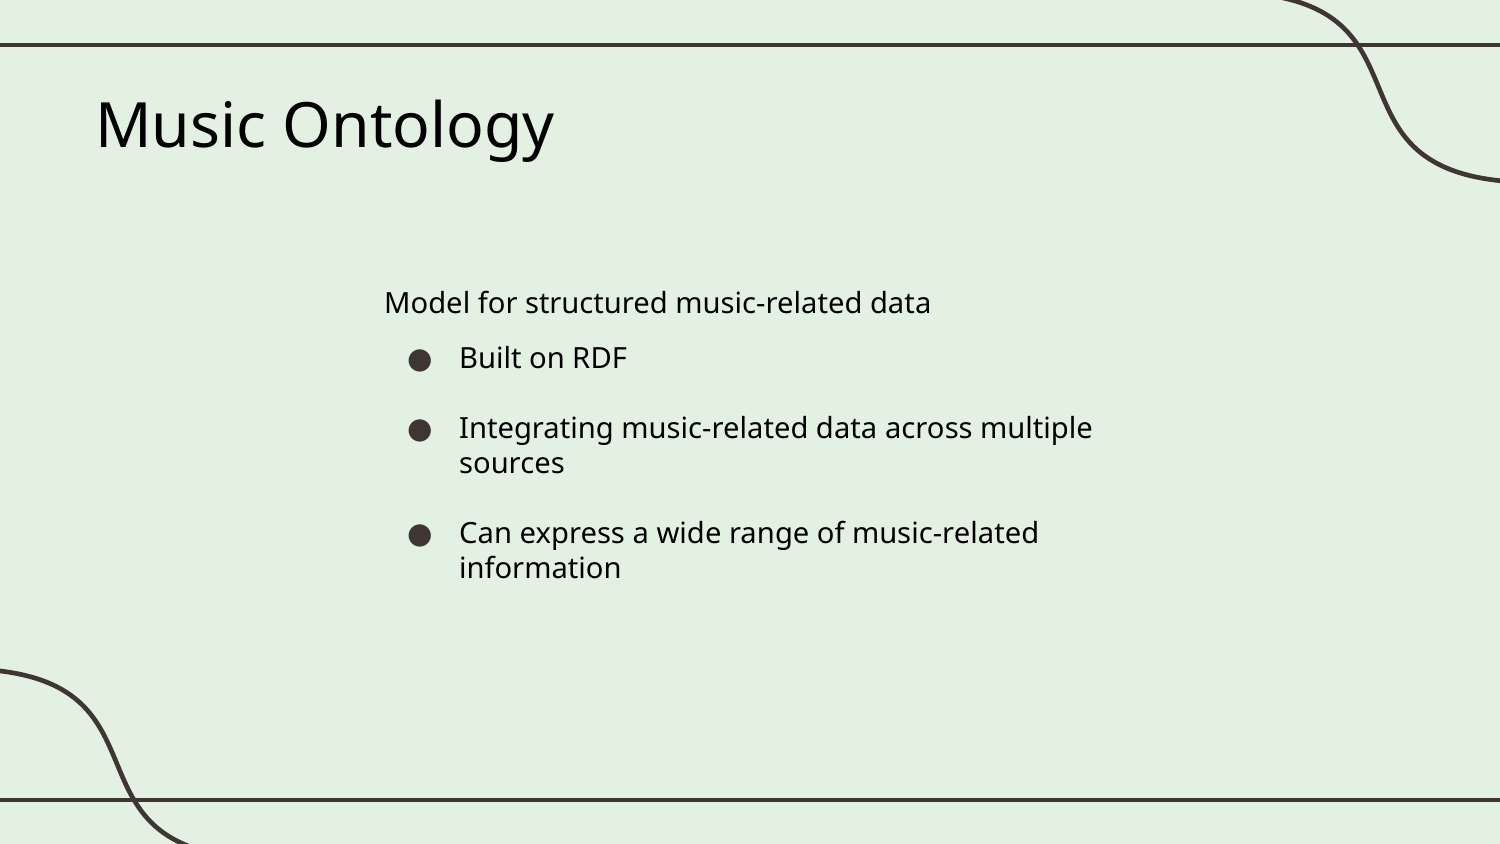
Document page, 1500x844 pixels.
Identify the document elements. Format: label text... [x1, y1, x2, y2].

subtitle Model for structured music-related data Built on RDF Integrating music-related data across multiple sources Can express a wide range of music-related information [369, 268, 1131, 660]
title Music Ontology [0, 69, 651, 164]
